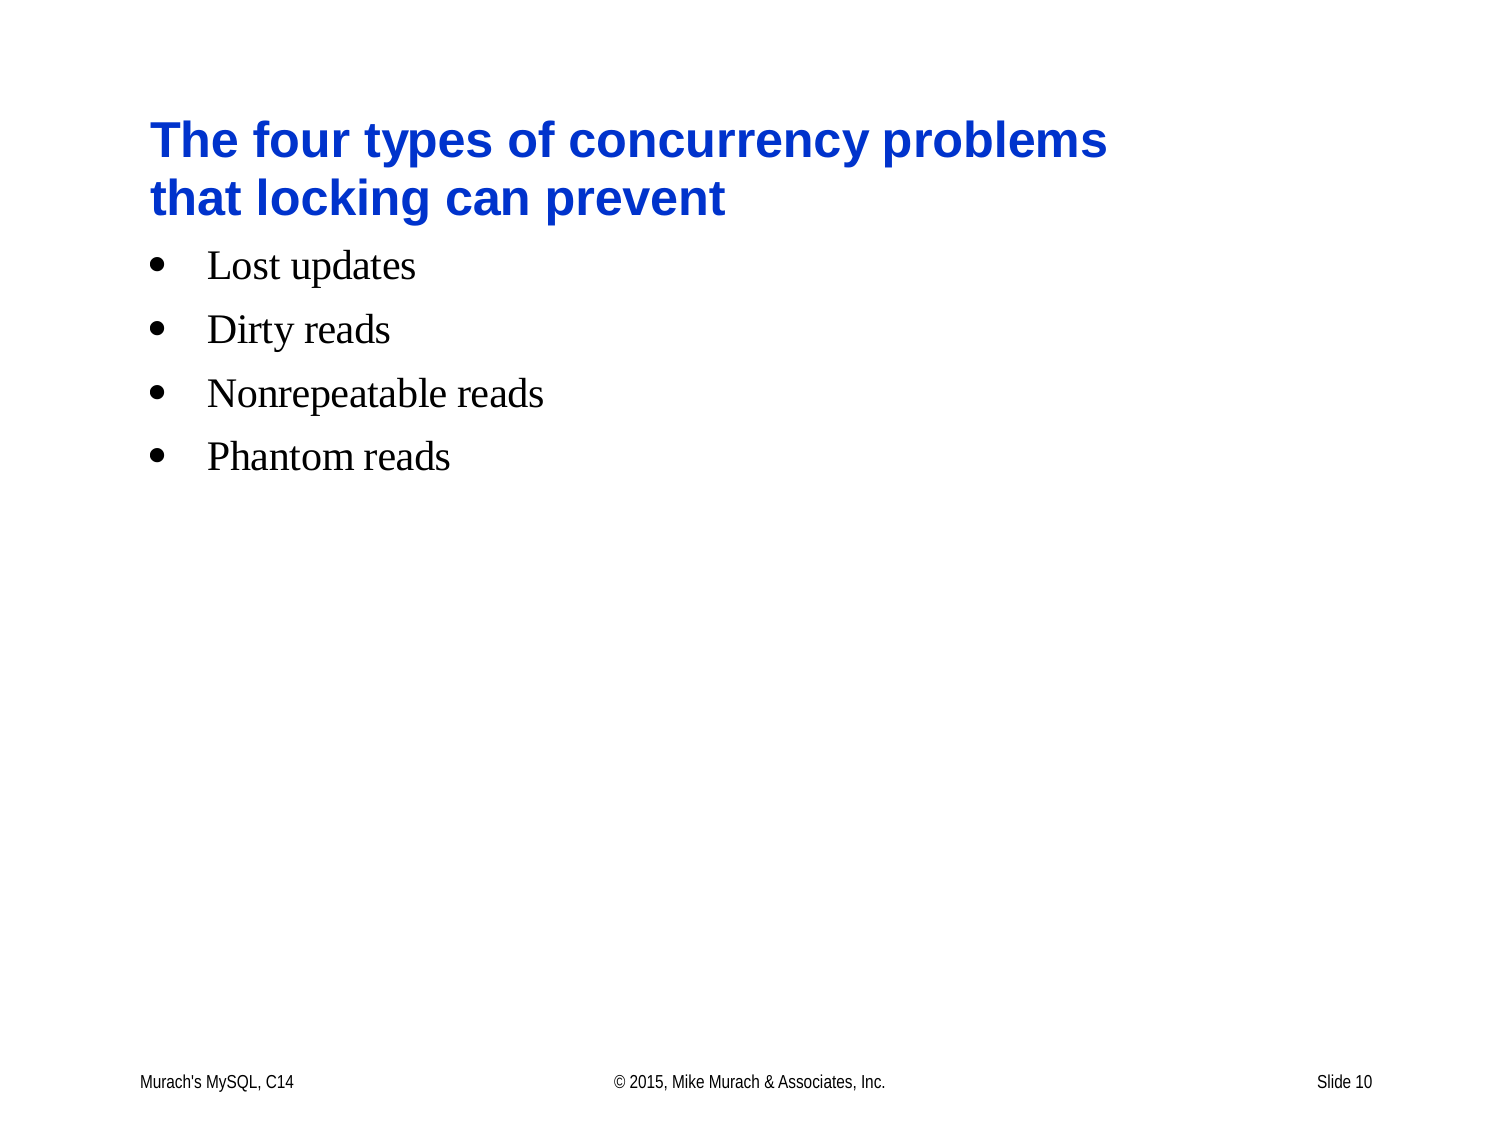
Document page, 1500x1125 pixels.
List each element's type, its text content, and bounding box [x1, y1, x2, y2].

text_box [149, 112, 1351, 506]
slide_number Murach's MySQL, C14 [124, 1024, 451, 1101]
slide_number Slide 10 [1074, 1024, 1388, 1101]
footer © 2015, Mike Murach & Associates, Inc. [474, 1024, 1026, 1101]
